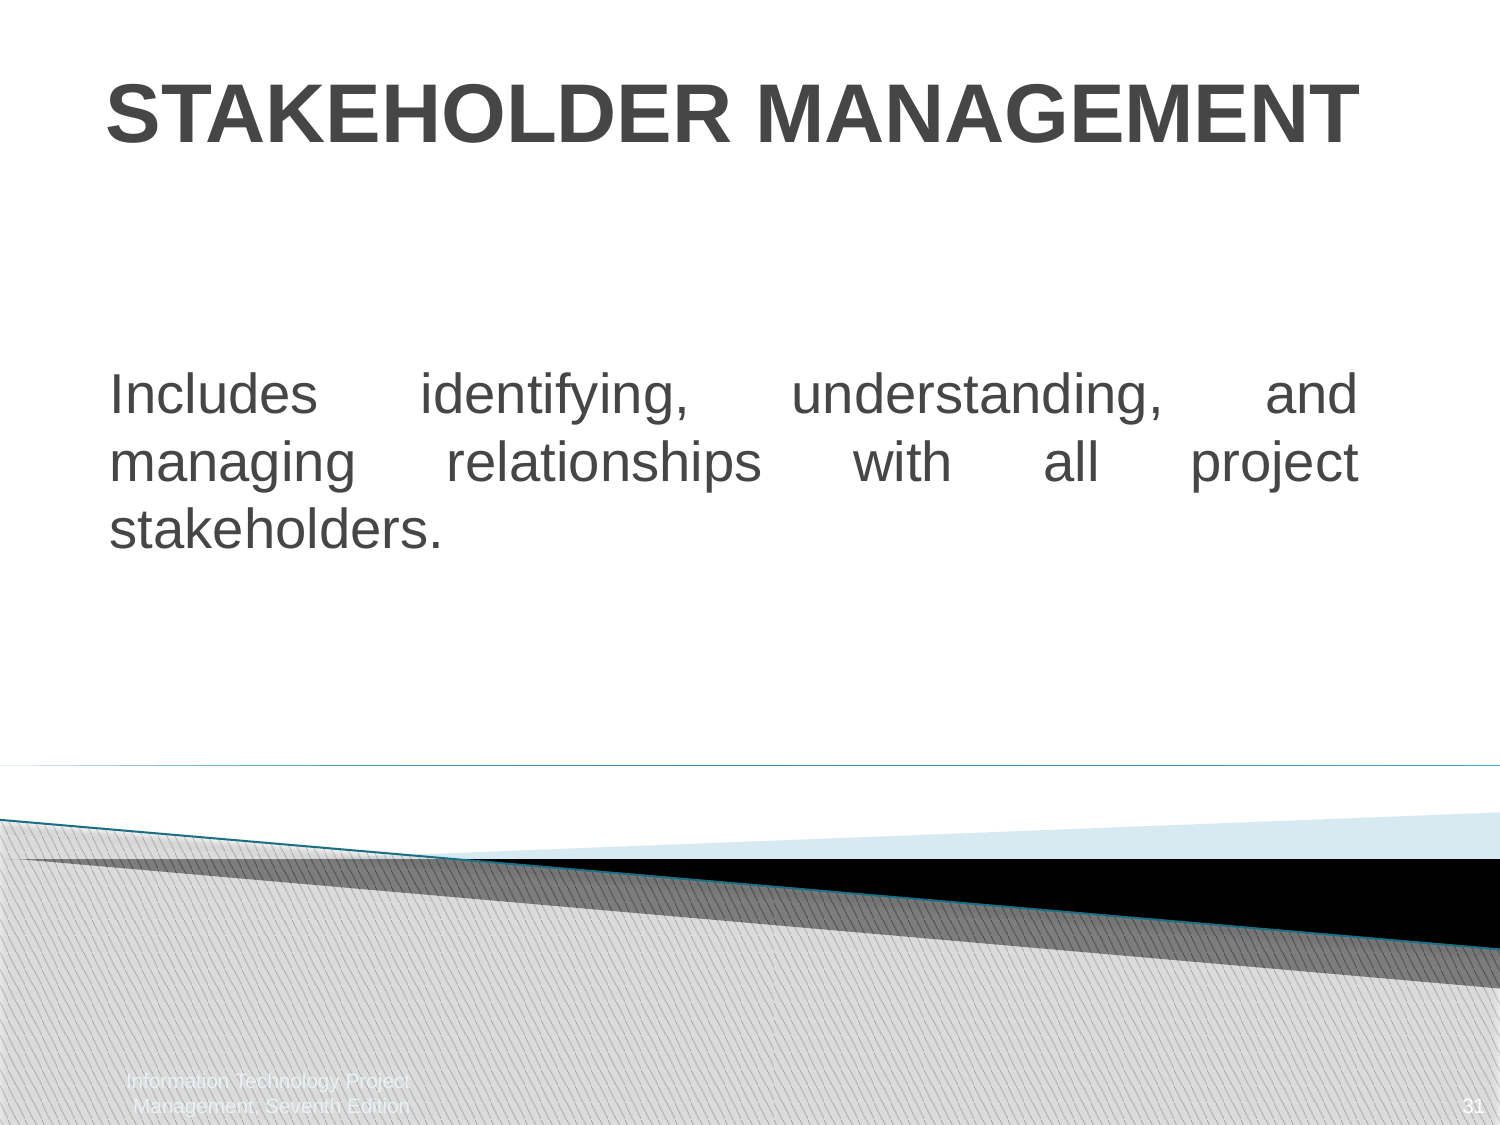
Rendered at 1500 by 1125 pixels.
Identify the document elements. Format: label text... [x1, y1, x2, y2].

slide_number 31 [1408, 1065, 1500, 1125]
title STAKEHOLDER MANAGEMENT [91, 24, 1388, 167]
footer Information Technology Project Management, Seventh Edition [0, 1065, 425, 1125]
picture [5, 859, 1500, 989]
subtitle Includes identifying, understanding, and managing relationships with all project stakeholders. [101, 349, 1378, 548]
